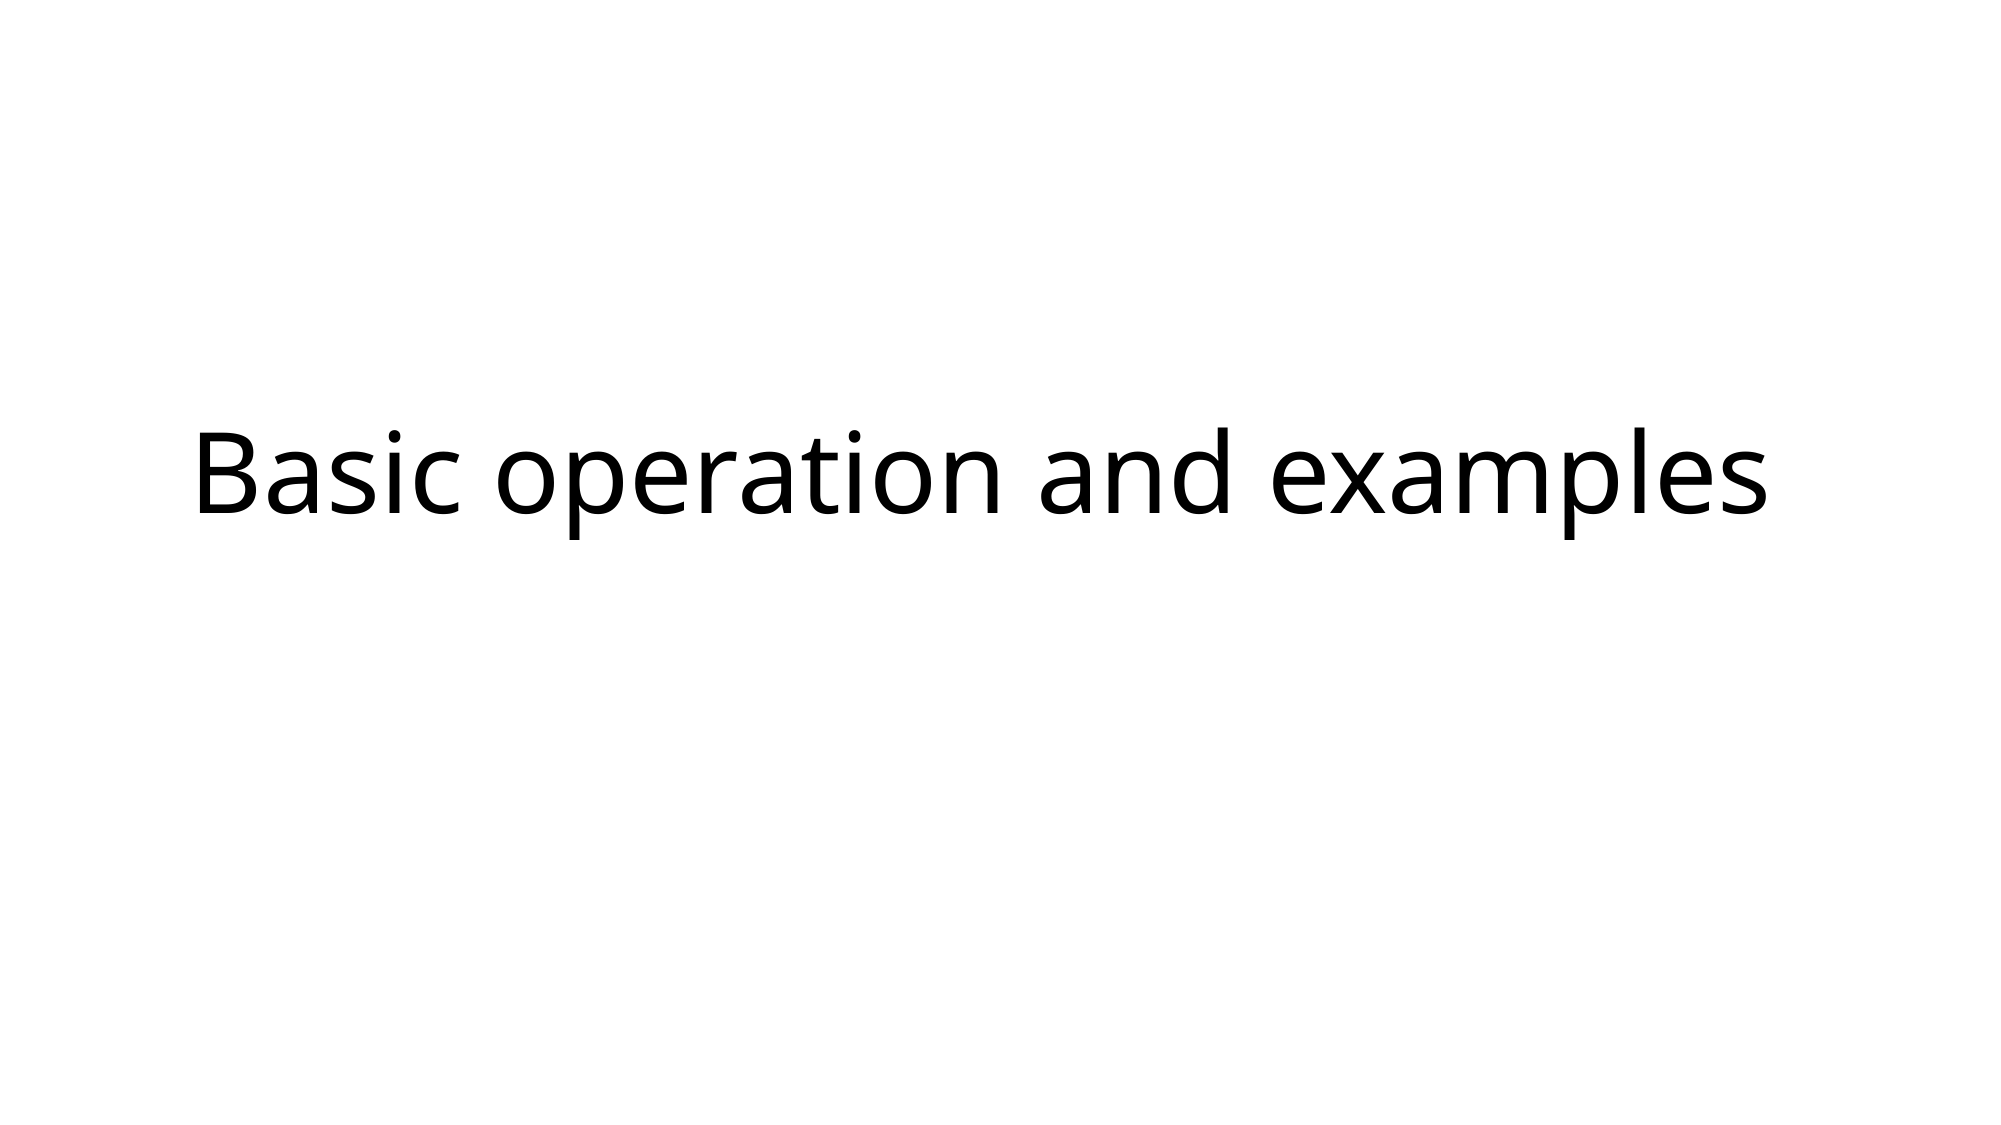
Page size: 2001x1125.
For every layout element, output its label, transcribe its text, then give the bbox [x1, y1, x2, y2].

title Basic operation and examples [133, 435, 1859, 654]
